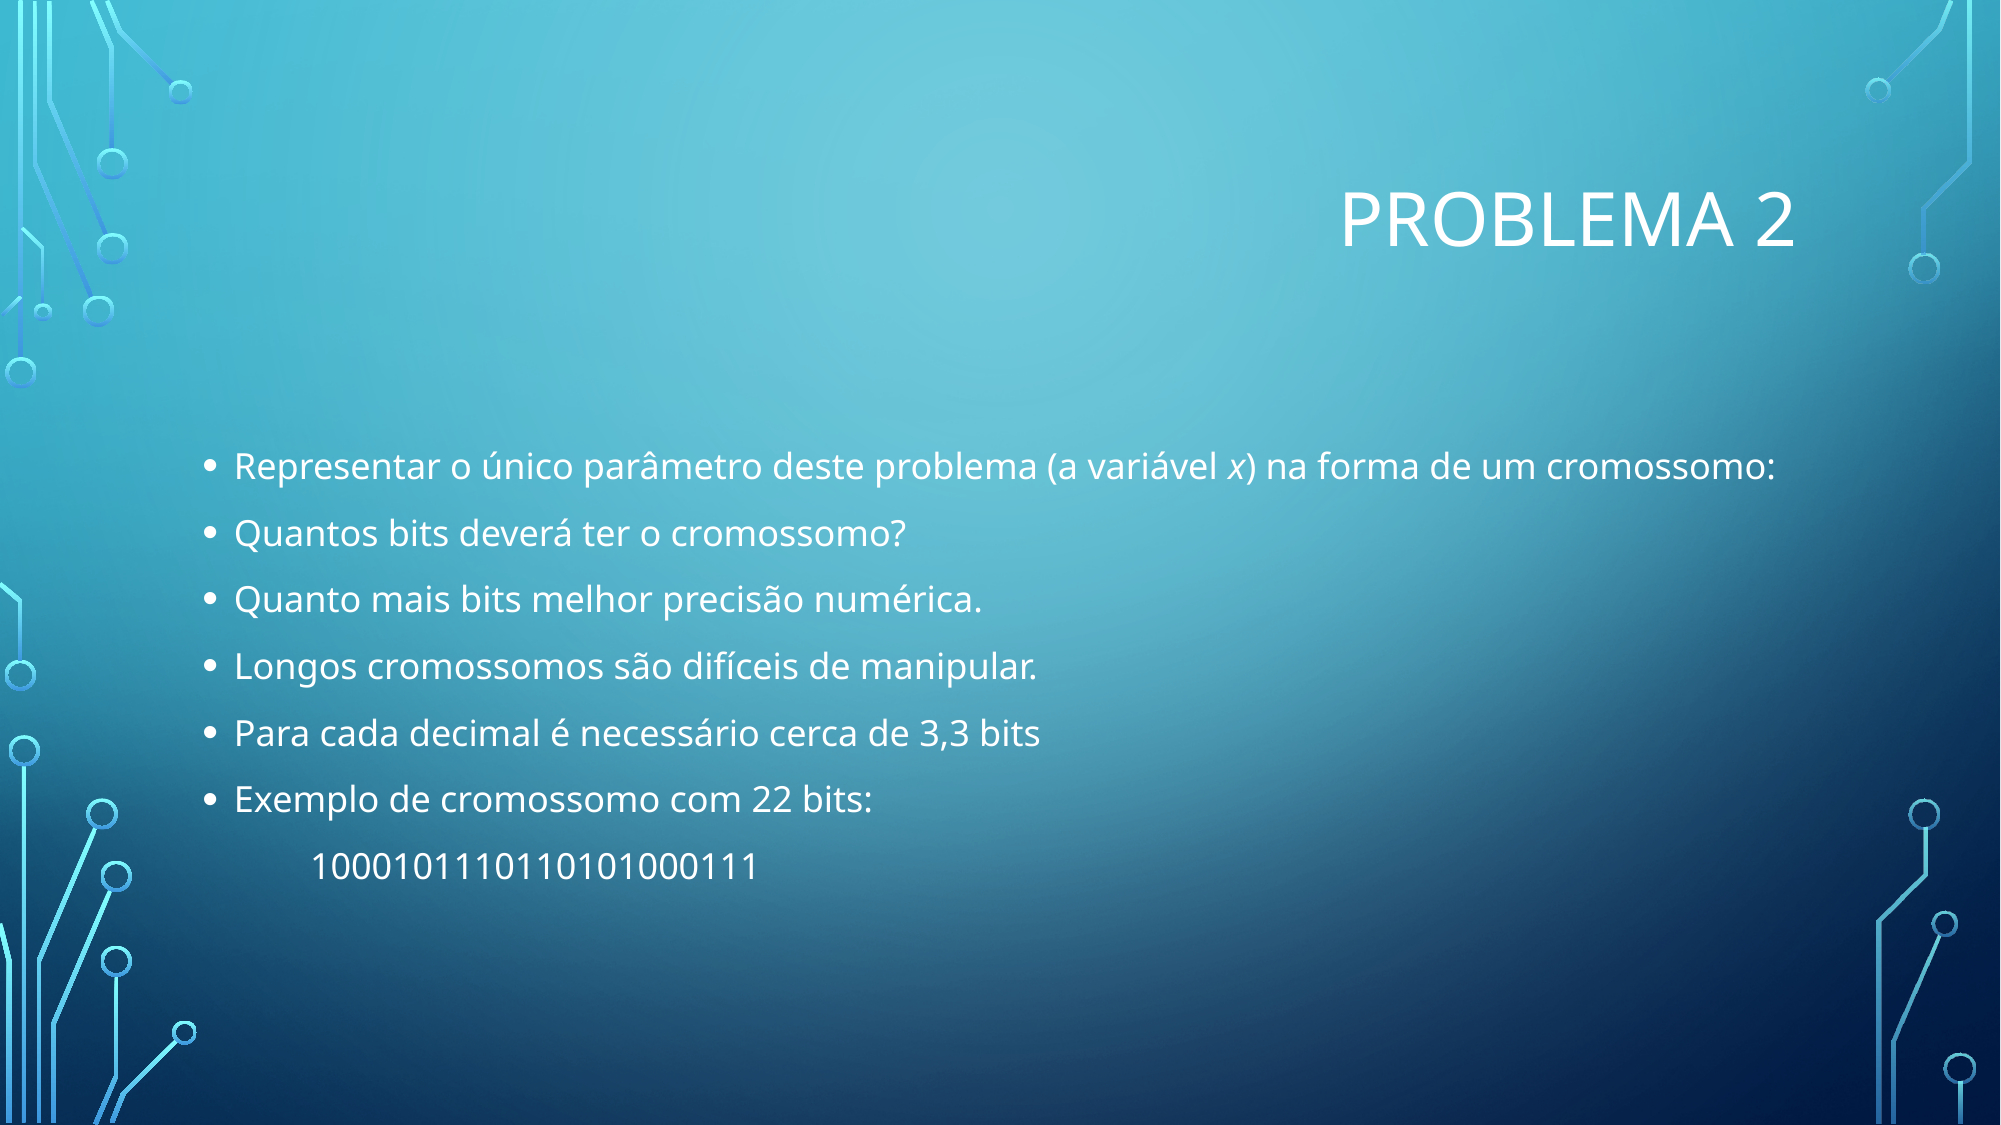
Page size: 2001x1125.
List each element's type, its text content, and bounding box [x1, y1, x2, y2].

list Representar o único parâmetro deste problema (a variável x) na forma de um cromossomo: Quantos bits deverá ter o cromossomo? Quanto mais bits melhor precisão numérica. Longos cromossomos são difíceis de manipular. Para cada decimal é necessário cerca de 3,3 bits Exemplo de cromossomo com 22 bits: 1000101110110101000111 [187, 369, 1813, 950]
title Problema 2 [187, 101, 1813, 344]
